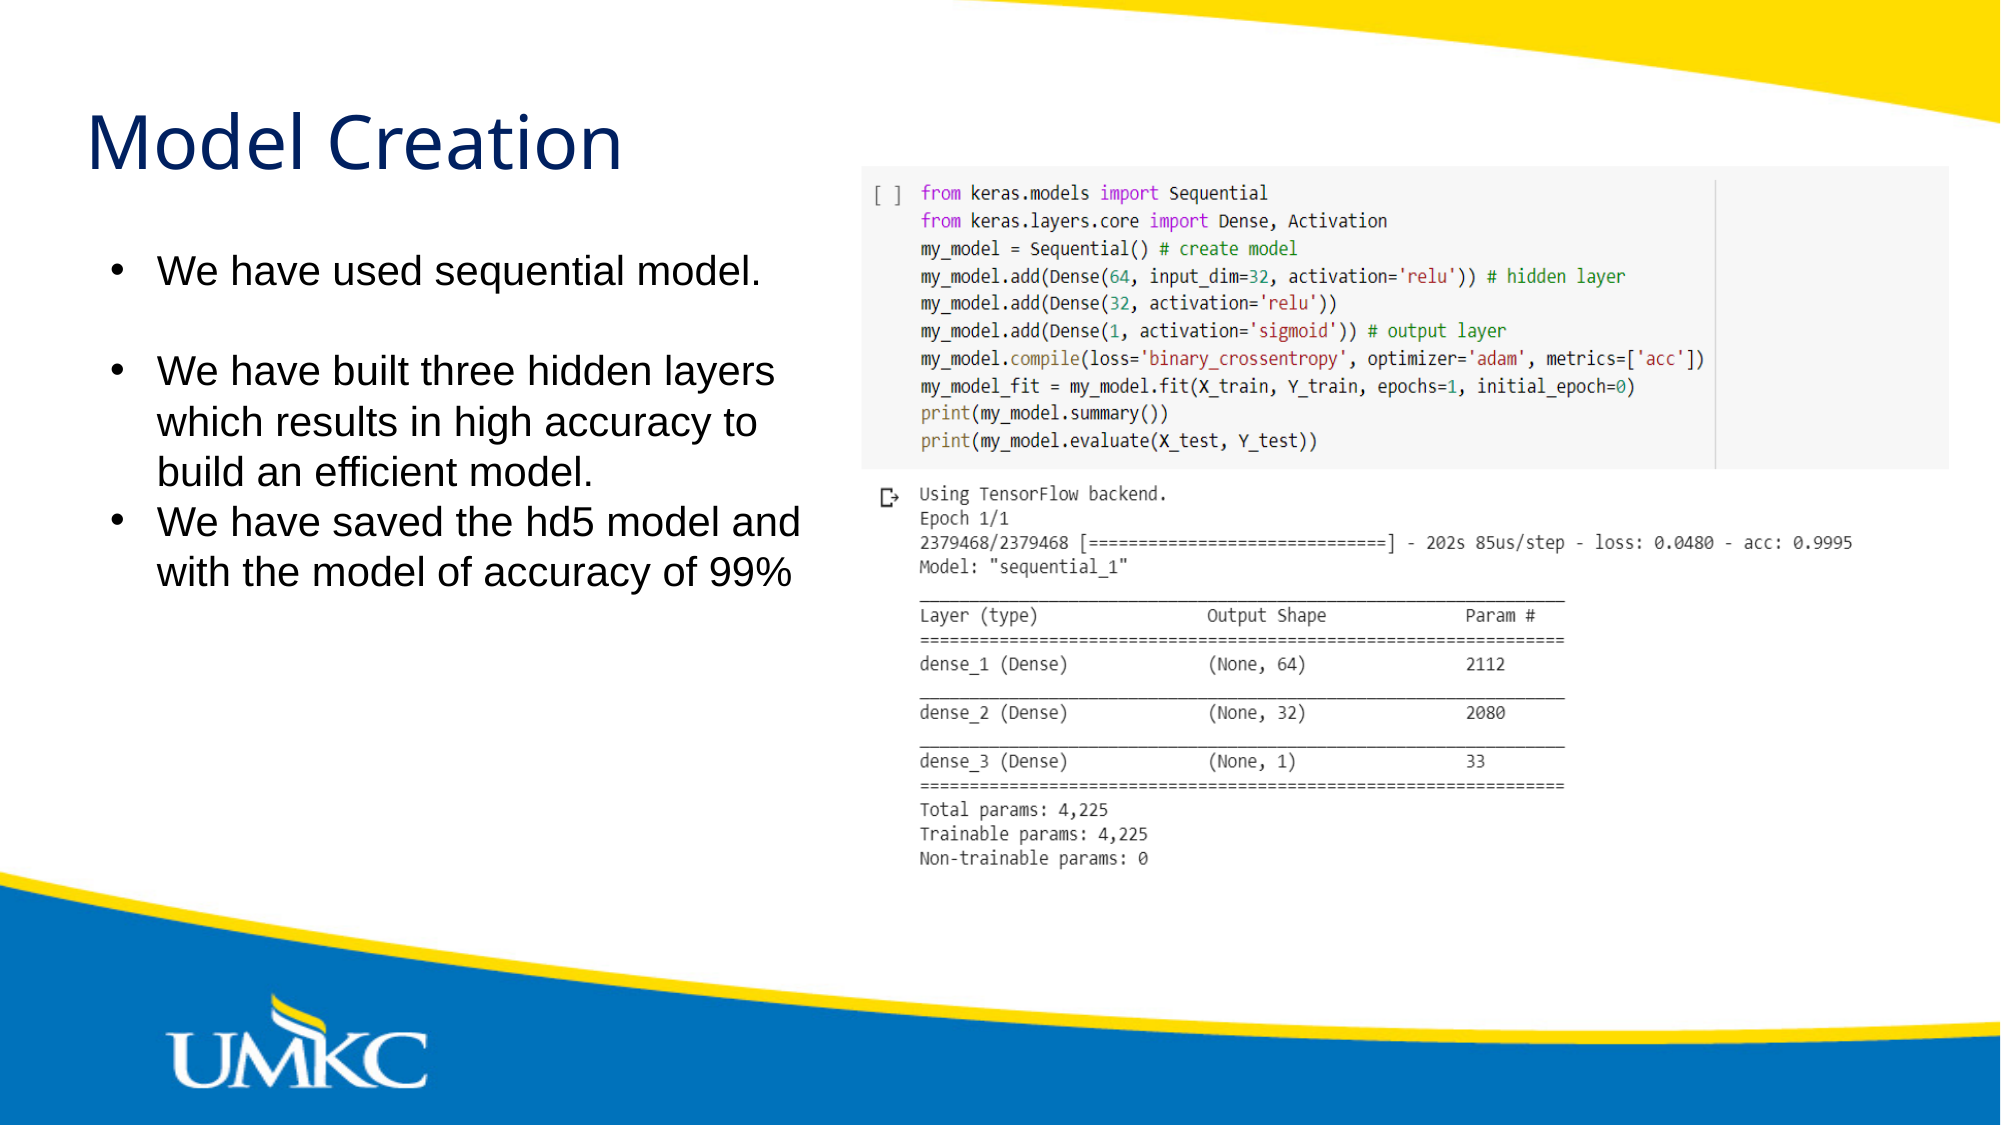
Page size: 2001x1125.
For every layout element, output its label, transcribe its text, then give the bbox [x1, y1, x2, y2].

text_box Model Creation [74, 70, 1575, 208]
text_box We have used sequential model. We have built three hidden layers which results in high accuracy to build an efficient model. We have saved the hd5 model and with the model of accuracy of 99% [95, 236, 838, 652]
picture [0, 0, 2001, 1125]
